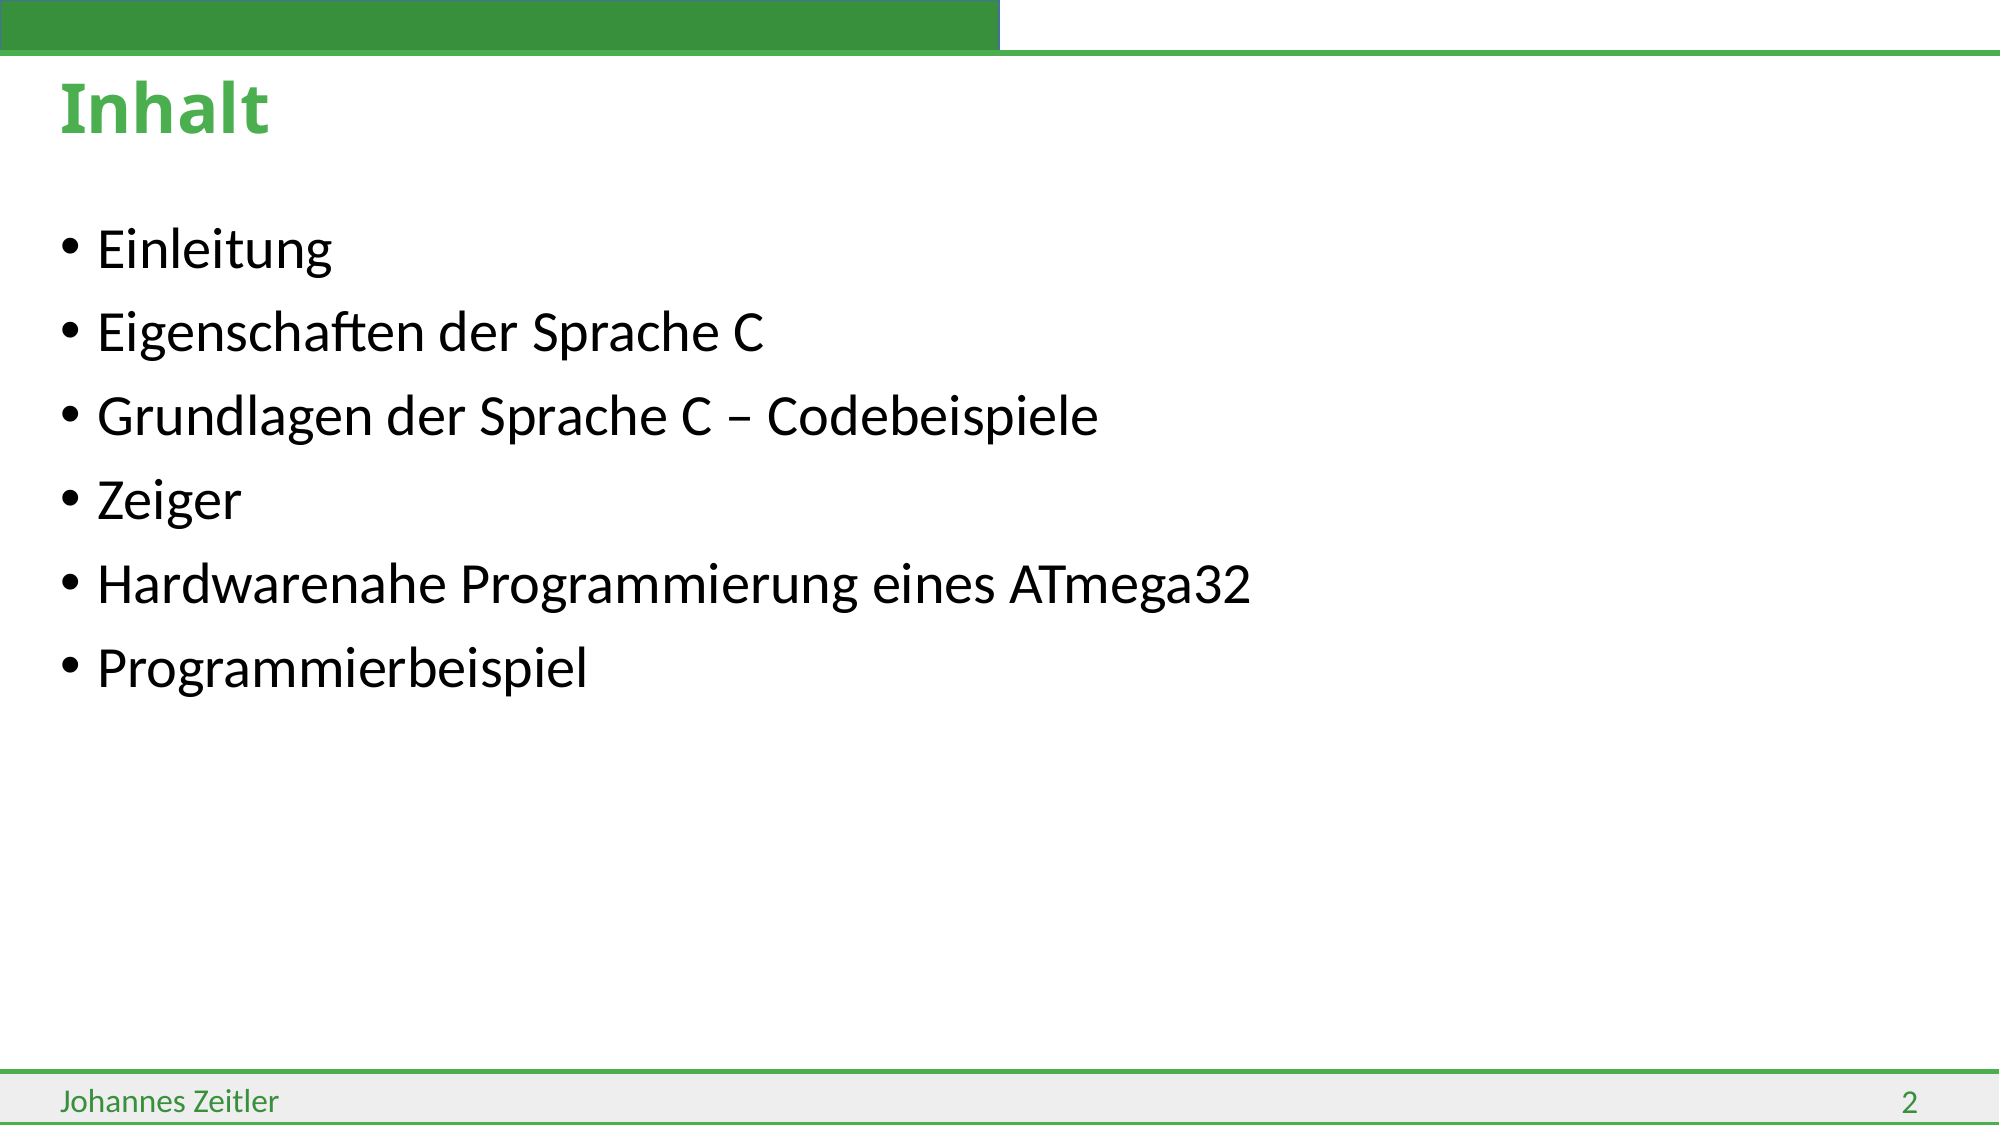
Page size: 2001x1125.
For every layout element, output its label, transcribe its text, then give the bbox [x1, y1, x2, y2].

footer Johannes Zeitler [45, 1071, 720, 1125]
list Einleitung Eigenschaften der Sprache C Grundlagen der Sprache C – Codebeispiele Zeiger Hardwarenahe Programmierung eines ATmega32 Programmierbeispiel [45, 210, 1950, 1017]
title Inhalt [45, 66, 1950, 157]
slide_number 2 [1483, 1069, 1934, 1125]
